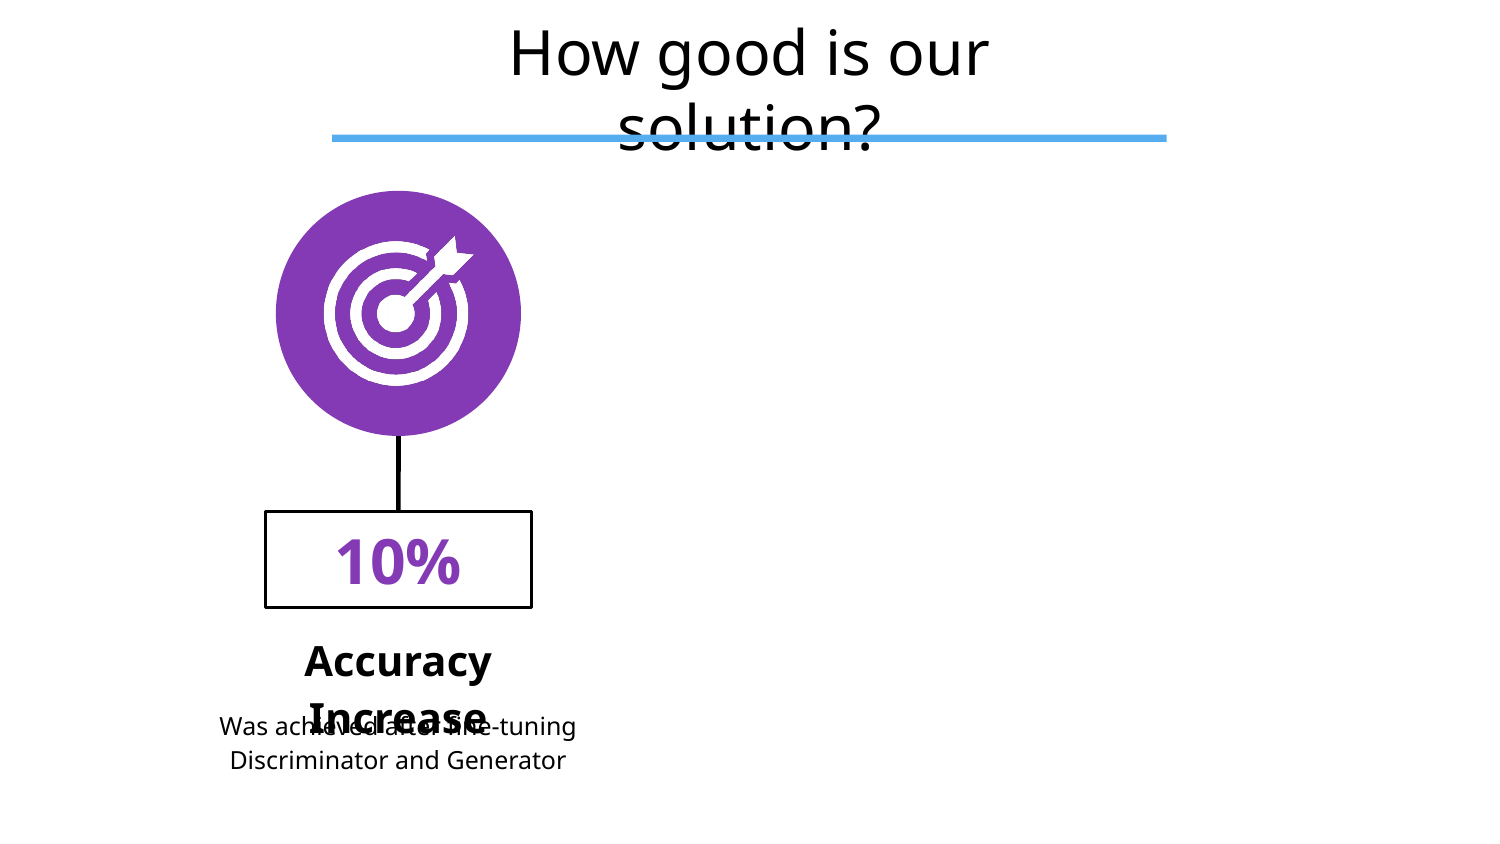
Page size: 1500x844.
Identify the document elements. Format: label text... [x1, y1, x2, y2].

text_box [323, 410, 474, 436]
text_box [322, 190, 475, 217]
text_box [495, 237, 521, 389]
text_box [275, 238, 301, 388]
text_box [332, 134, 1167, 142]
title How good is our solution? [370, 48, 1130, 128]
text_box Was achieved after fine-tuning Discriminator and Generator [177, 690, 620, 779]
text_box Accuracy Increase [203, 612, 593, 690]
picture [306, 219, 490, 403]
text_box 10% [265, 511, 532, 608]
